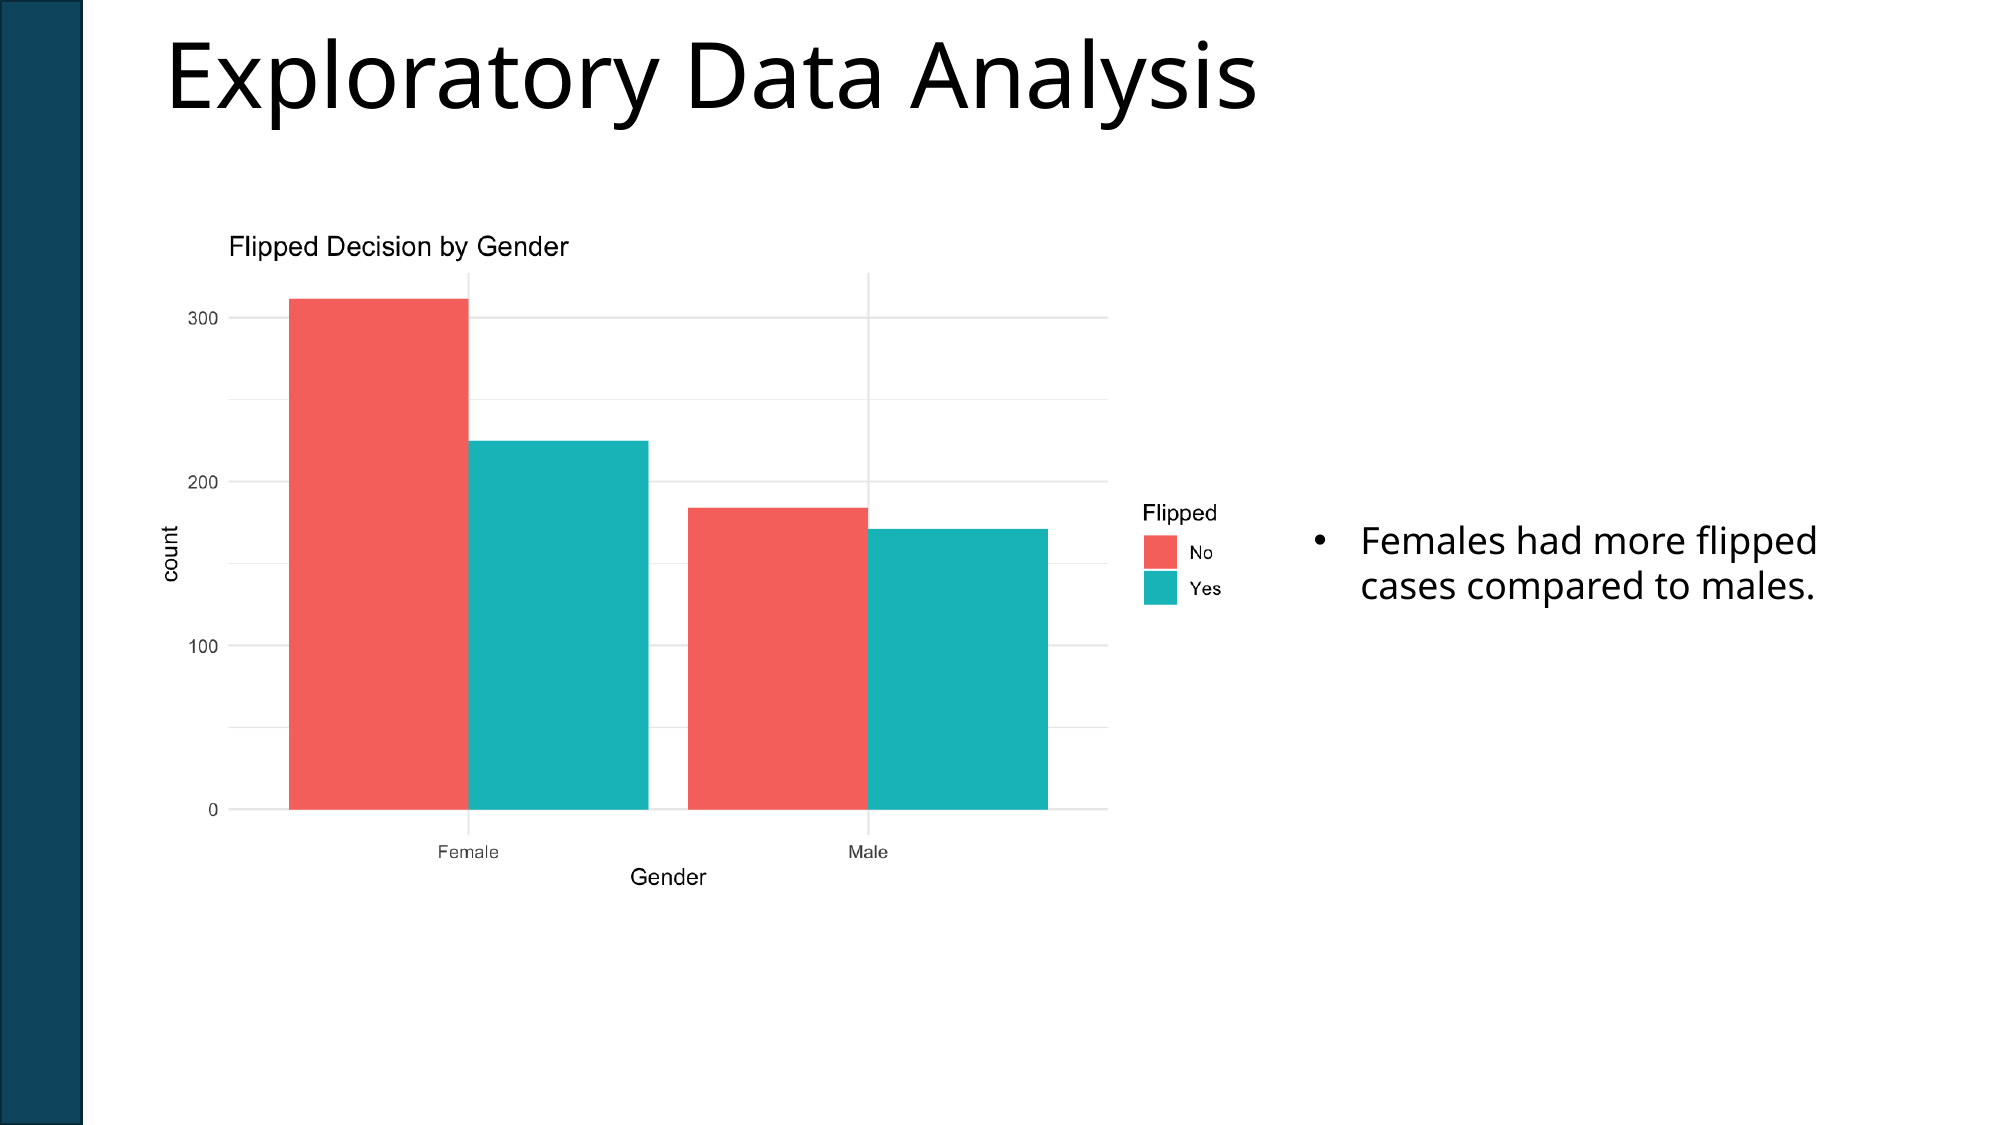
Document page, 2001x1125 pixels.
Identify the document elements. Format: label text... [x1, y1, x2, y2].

text_box Females had more flipped cases compared to males. [1298, 509, 1922, 615]
title Exploratory Data Analysis [149, 3, 1851, 154]
picture [149, 224, 1245, 901]
text_box [0, 0, 83, 1125]
